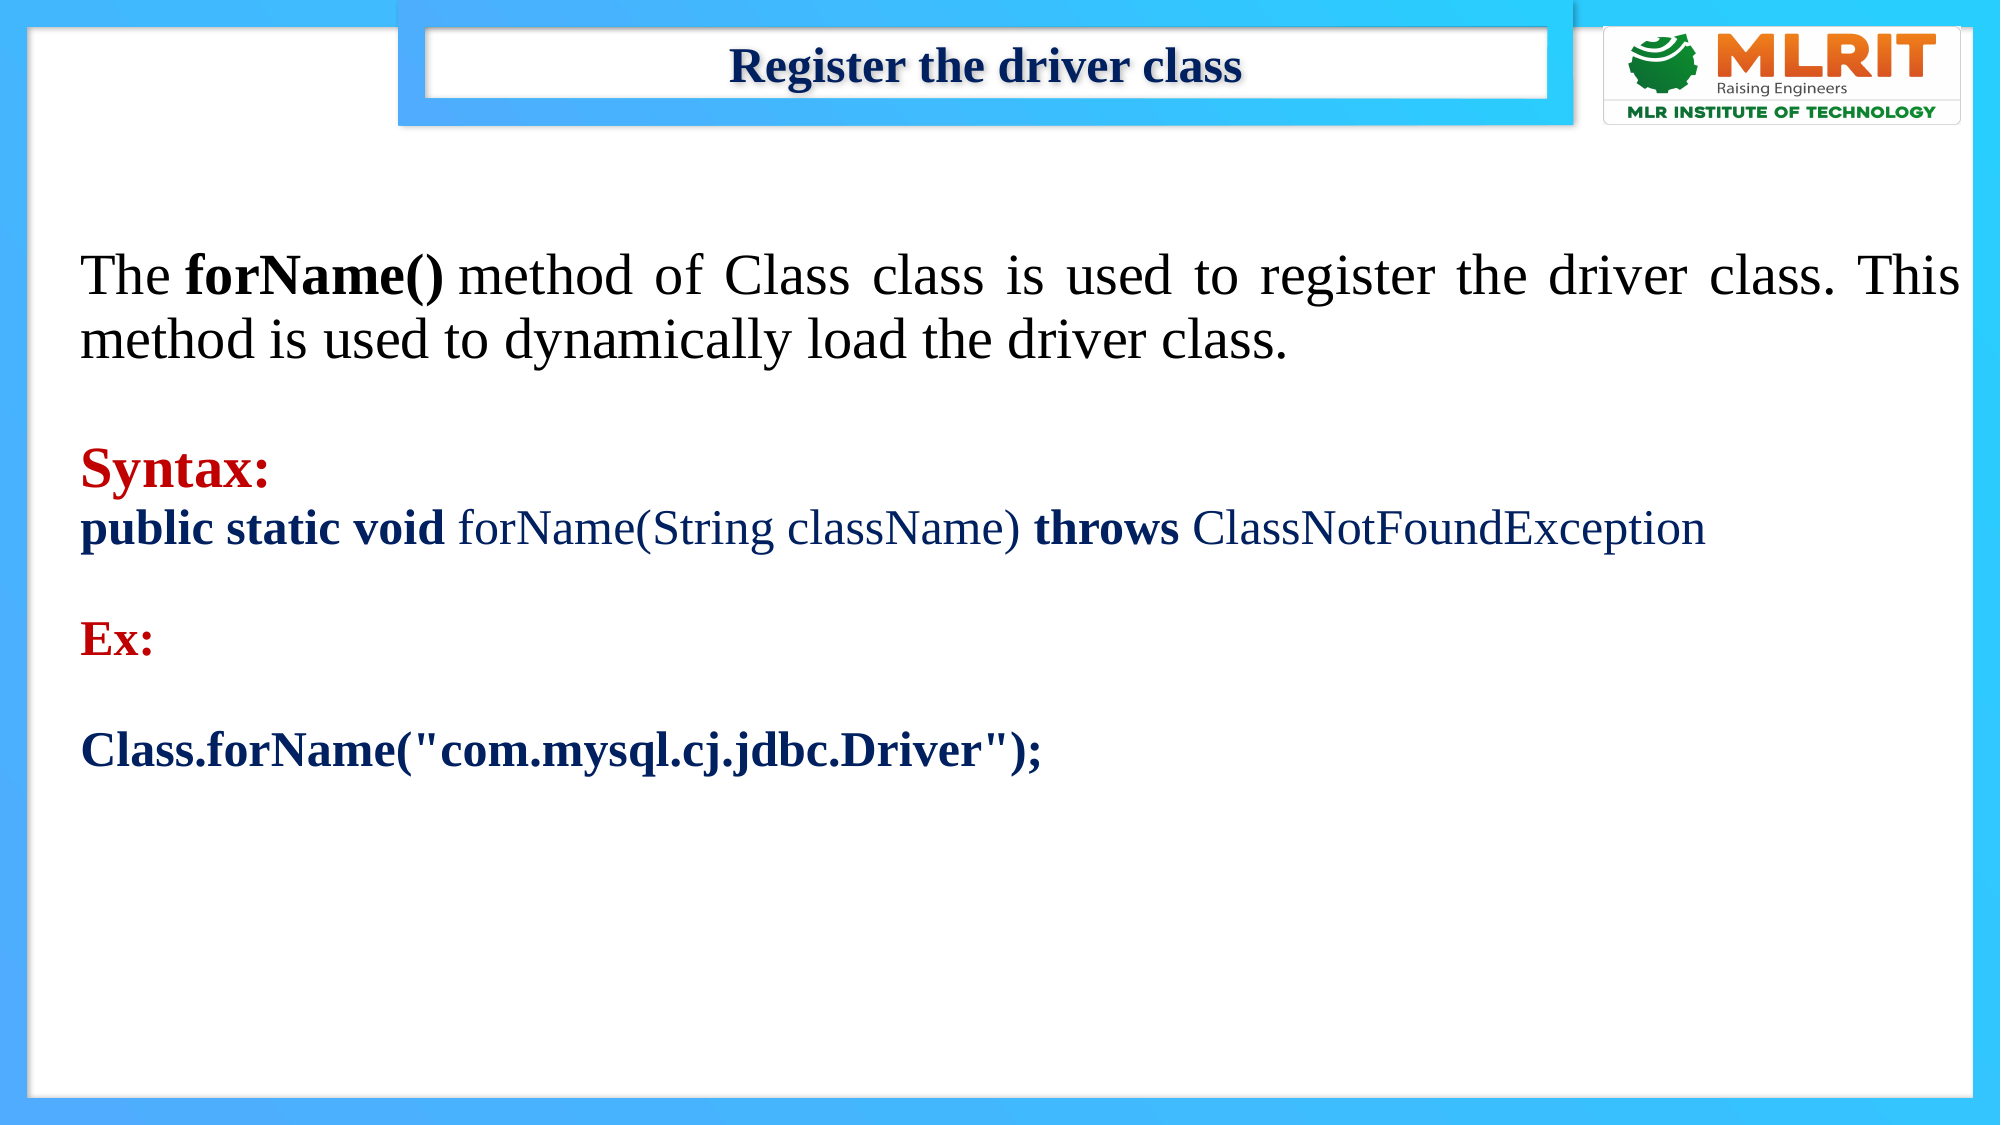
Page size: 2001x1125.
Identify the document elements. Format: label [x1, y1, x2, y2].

picture [1603, 26, 1961, 125]
text_box [0, 0, 2000, 1125]
